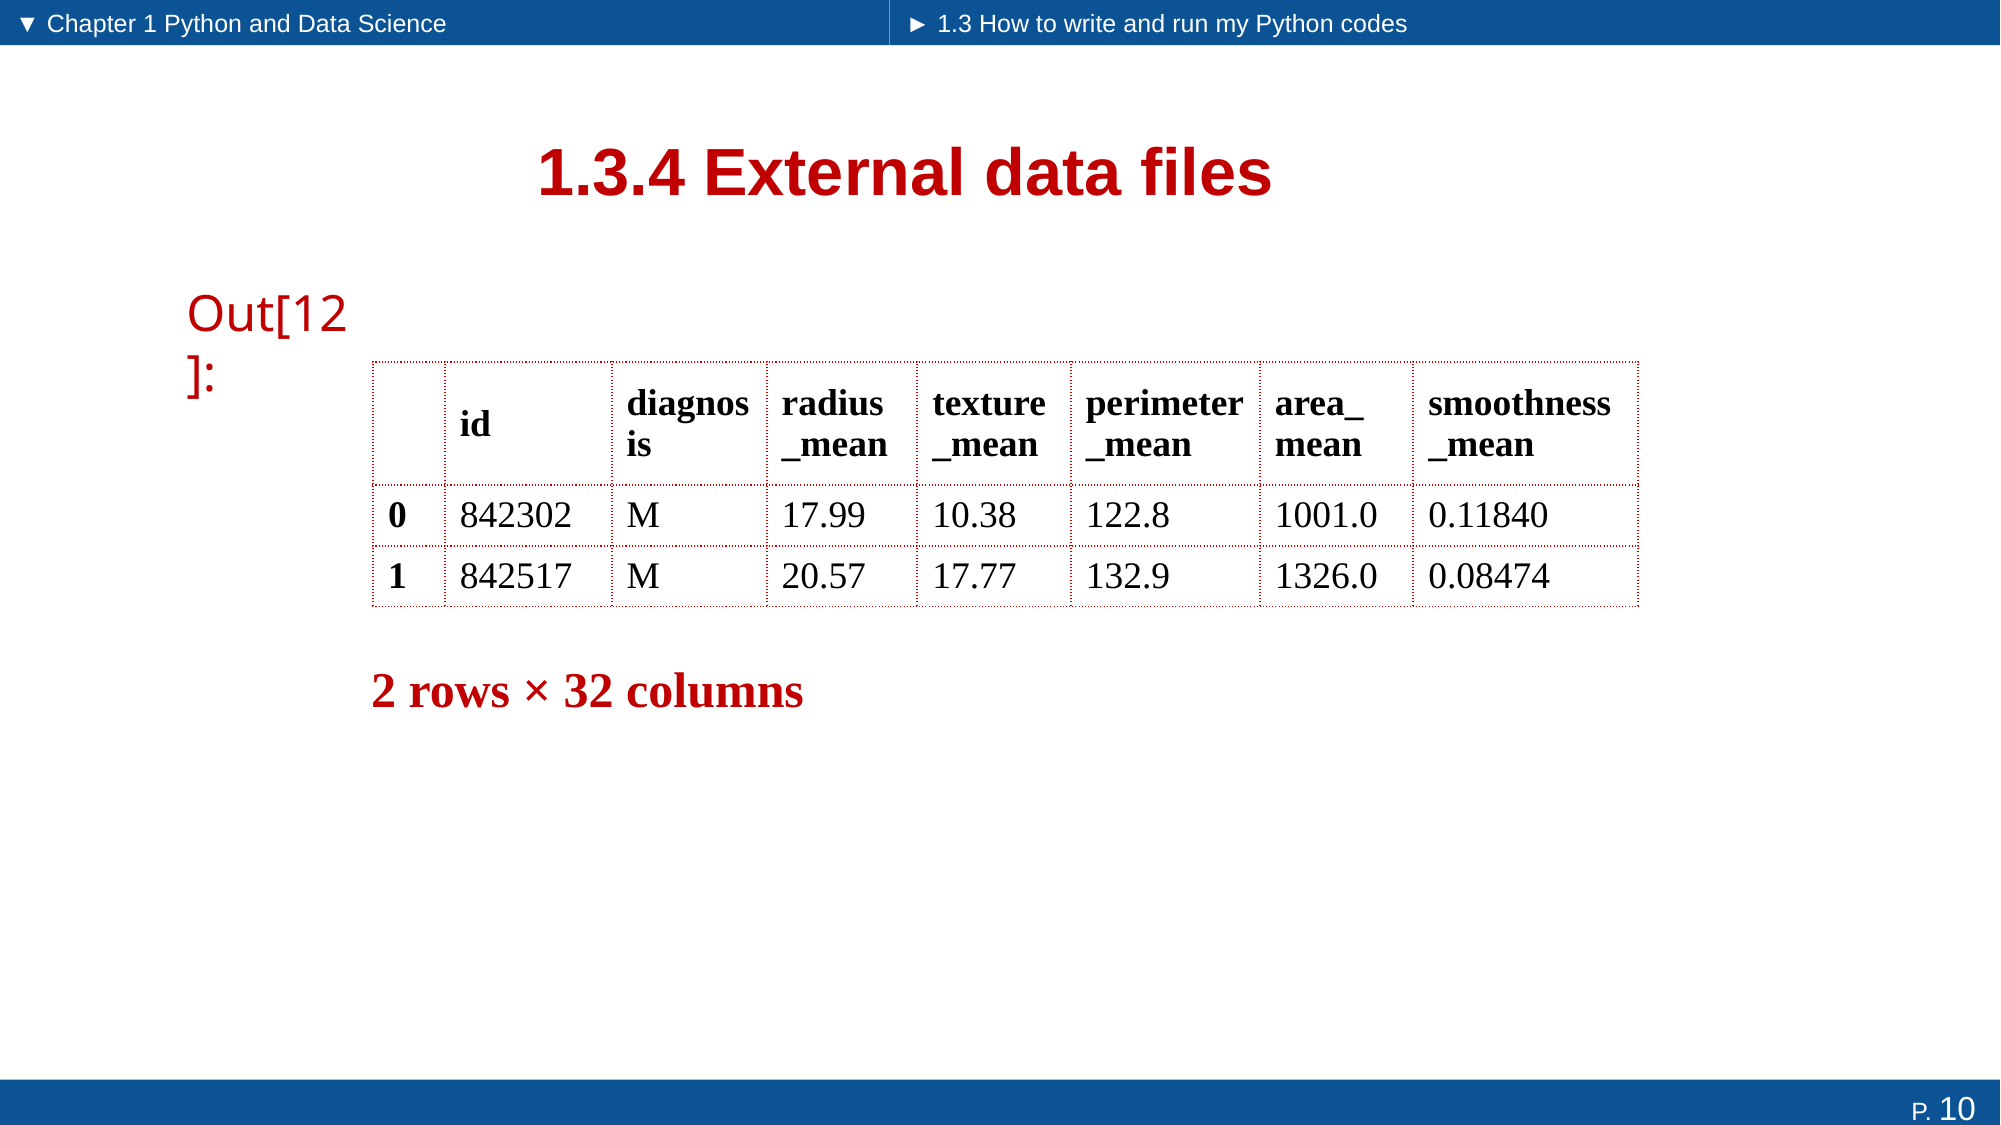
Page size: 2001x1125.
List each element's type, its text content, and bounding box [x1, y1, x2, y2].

table_cell 1326.0 [1260, 546, 1413, 606]
text_box Out[12]: [171, 274, 374, 409]
table_header radius_mean [767, 362, 917, 485]
table_header diagnosis [612, 362, 767, 485]
table_cell 122.8 [1071, 485, 1260, 546]
table_cell 842517 [445, 546, 612, 606]
table_cell 1 [373, 546, 445, 606]
table_header id [445, 362, 612, 485]
table_cell 842302 [445, 485, 612, 546]
table_cell 0.08474 [1413, 546, 1638, 606]
table_cell 17.99 [767, 485, 917, 546]
table_header perimeter_mean [1071, 362, 1260, 485]
table_cell 10.38 [917, 485, 1071, 546]
table_header smoothness_mean [1413, 362, 1638, 485]
table_header area_ mean [1260, 362, 1413, 485]
table_header [373, 362, 445, 485]
table_cell 132.9 [1071, 546, 1260, 606]
list ► 1.3 How to write and run my Python codes [890, 0, 1450, 43]
table_header texture_mean [917, 362, 1071, 485]
table_cell 0 [373, 485, 445, 546]
table_cell 20.57 [767, 546, 917, 606]
table_cell 17.77 [917, 546, 1071, 606]
table_cell M [612, 485, 767, 546]
title 1.3.4 External data files [101, 101, 1710, 237]
table_cell 0.11840 [1413, 485, 1638, 546]
table_cell 1001.0 [1260, 485, 1413, 546]
table_cell M [612, 546, 767, 606]
text_box 2 rows × 32 columns [326, 639, 1638, 737]
list ▼ Chapter 1 Python and Data Science [0, 0, 725, 43]
